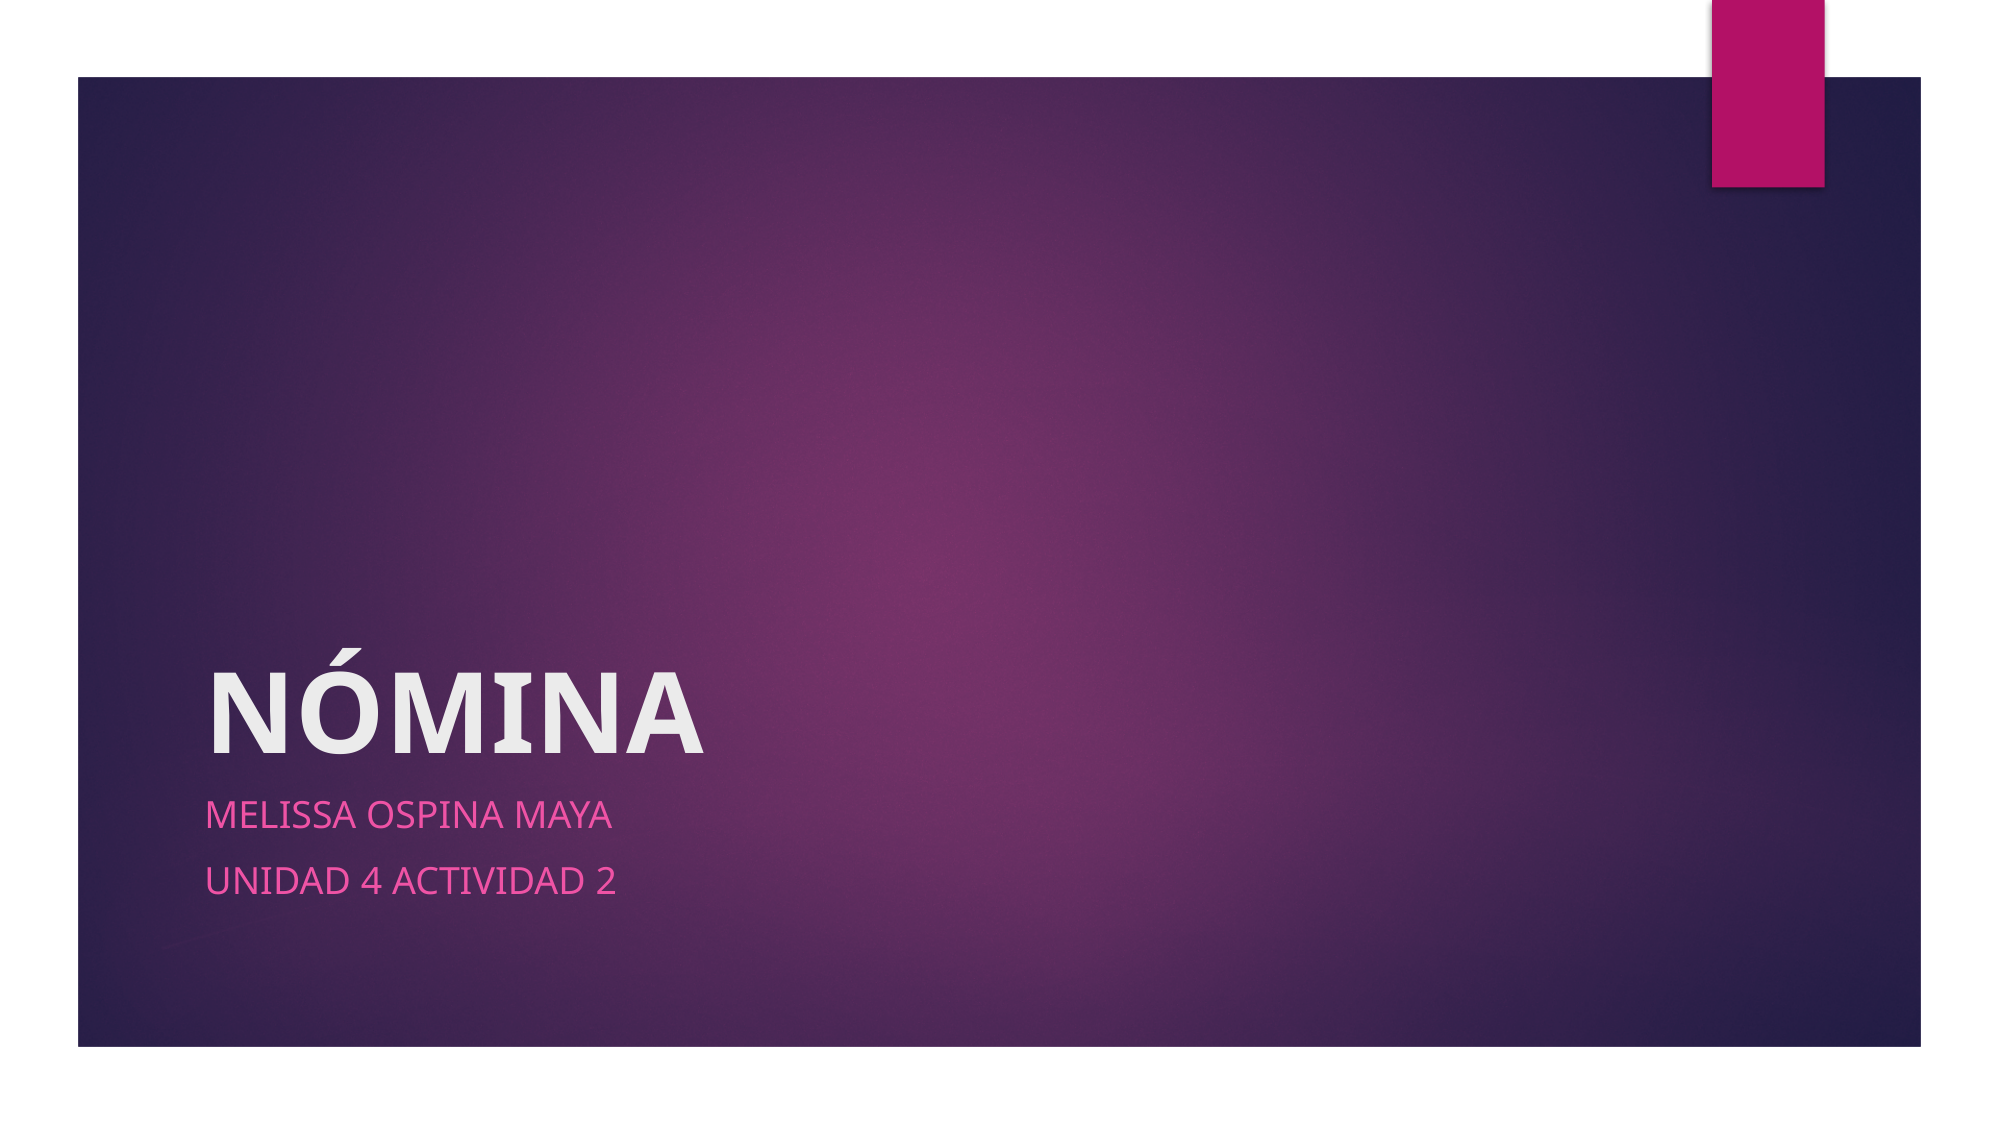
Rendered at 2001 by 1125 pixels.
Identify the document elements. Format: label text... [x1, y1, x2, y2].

subtitle Melissa Ospina maya Unidad 4 actividad 2 [189, 783, 1638, 925]
title NÓMINA [189, 344, 1638, 783]
